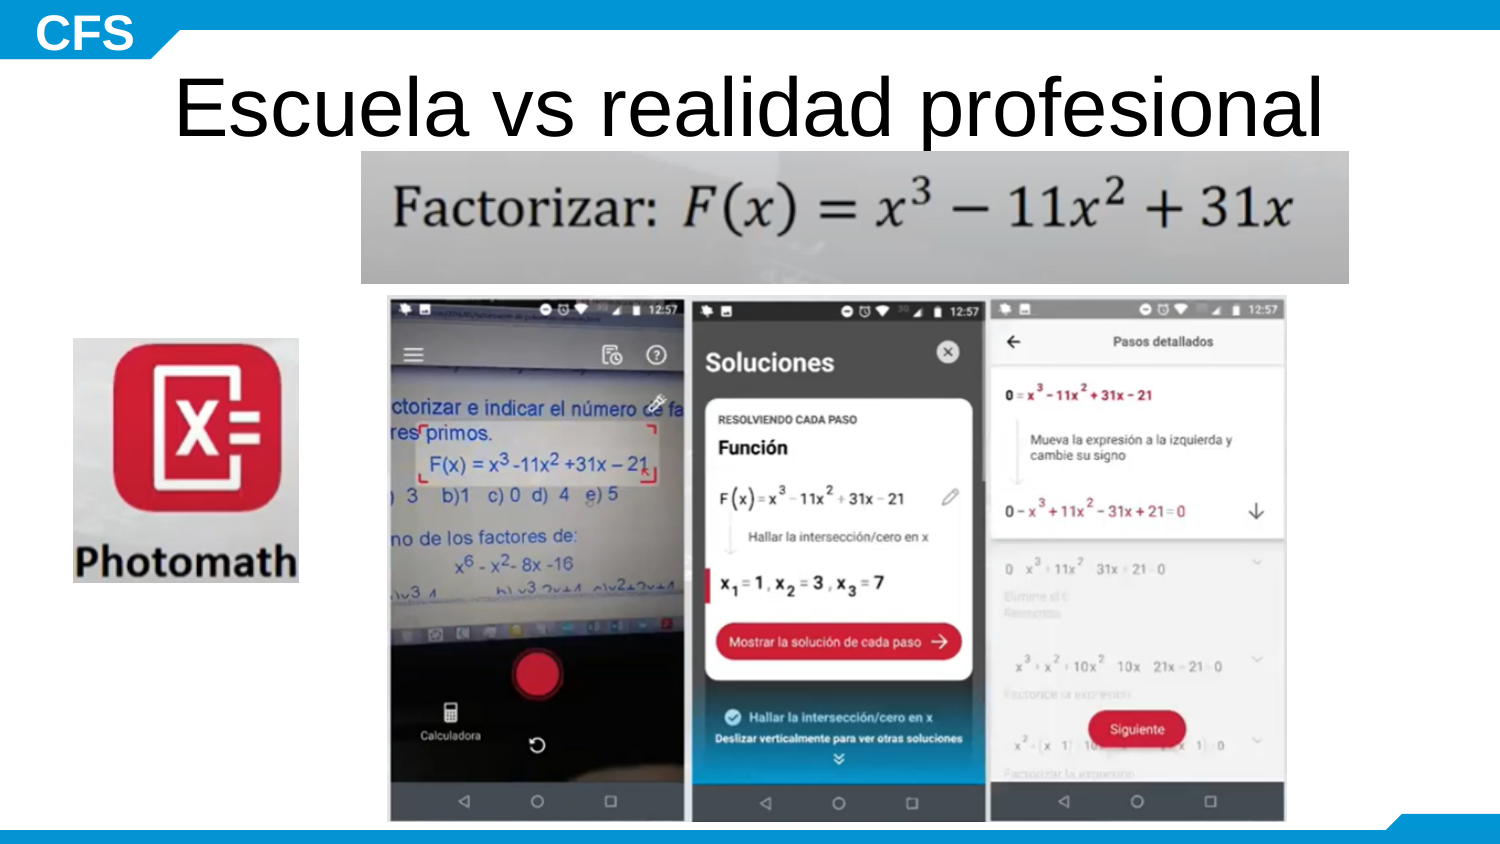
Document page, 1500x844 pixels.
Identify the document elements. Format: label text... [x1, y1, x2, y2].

picture [387, 295, 1287, 822]
picture [360, 151, 1349, 284]
title Escuela vs realidad profesional [103, 33, 1397, 185]
picture [73, 338, 299, 583]
